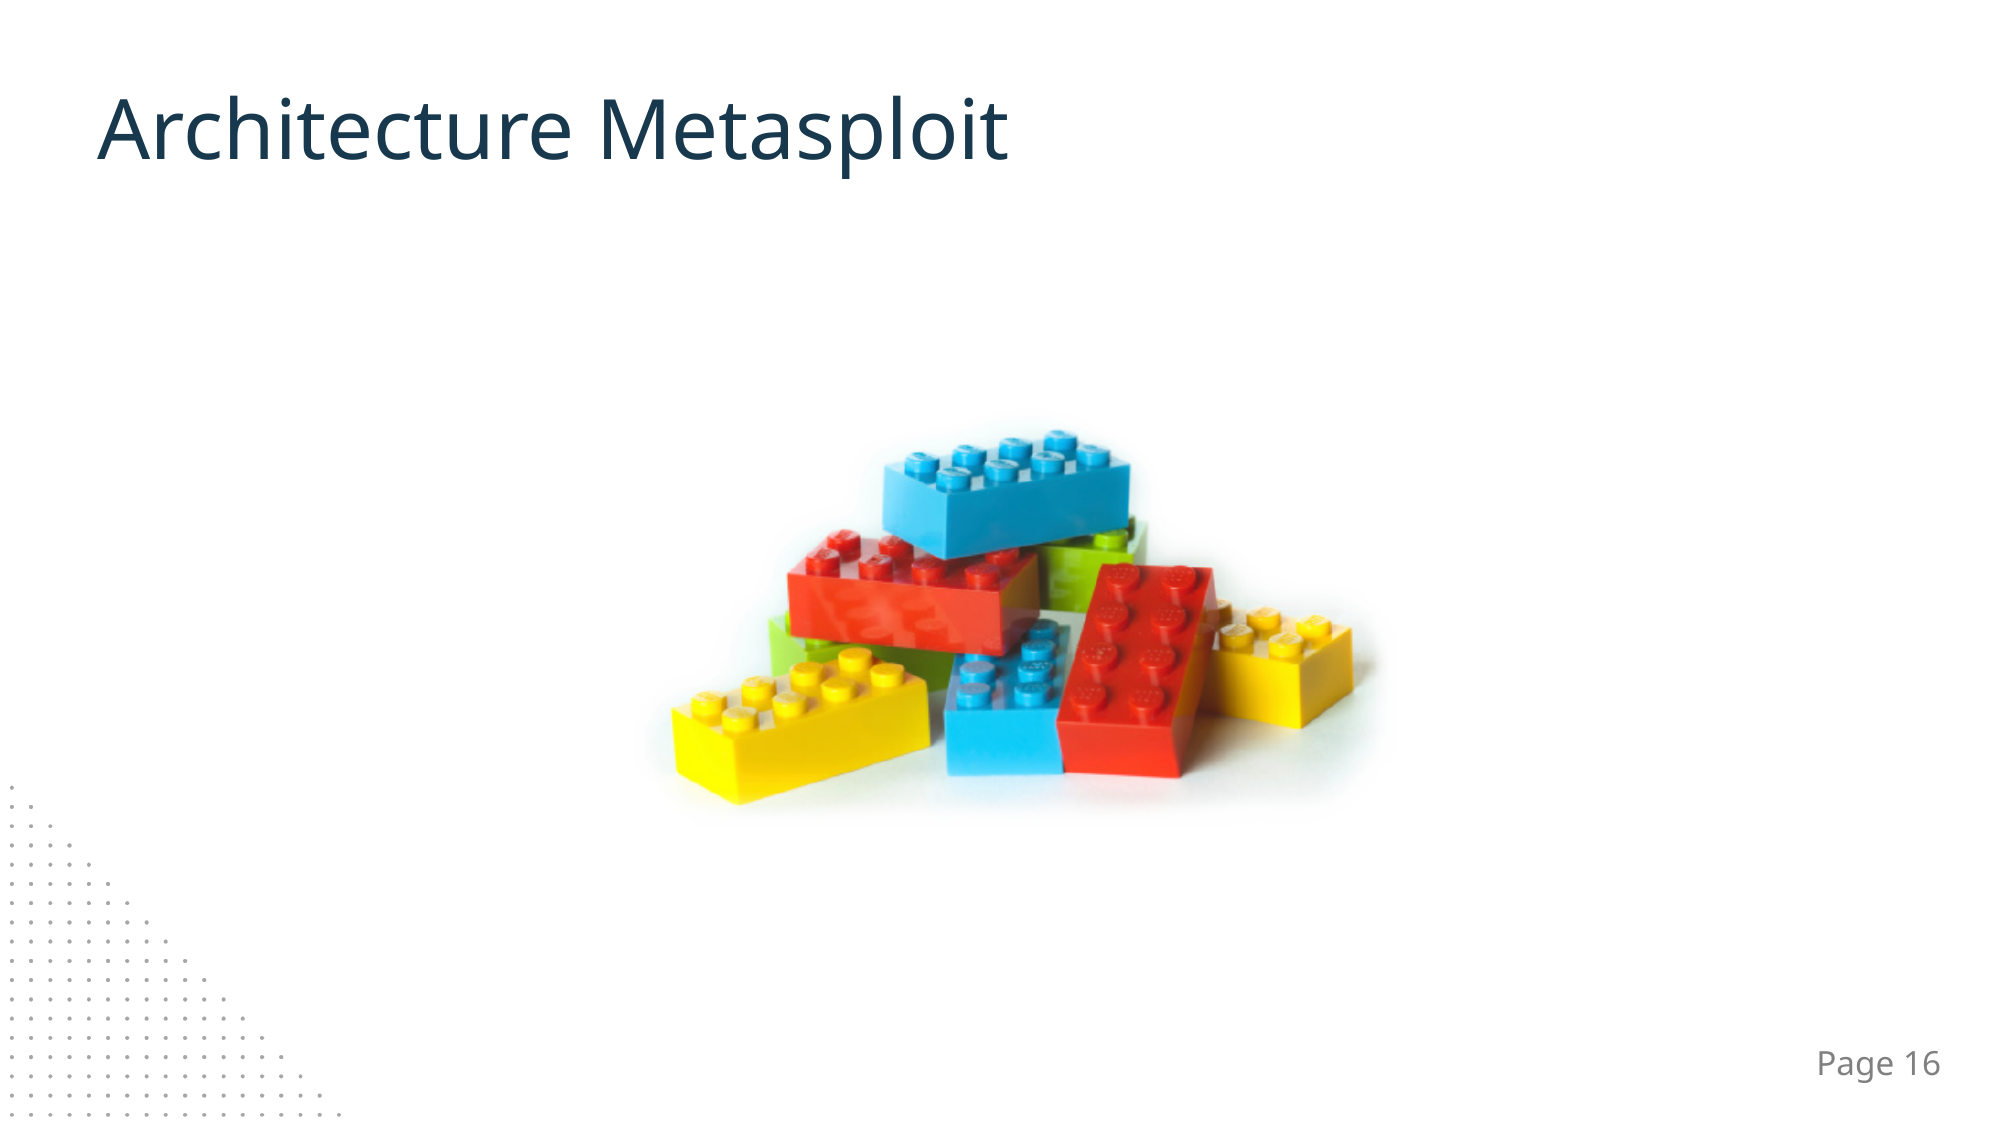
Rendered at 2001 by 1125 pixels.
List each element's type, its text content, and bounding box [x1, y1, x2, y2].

picture [603, 299, 1397, 826]
text_box Page 16 [1727, 1034, 1956, 1125]
title Architecture Metasploit [82, 62, 1783, 203]
picture [9, 785, 341, 1117]
